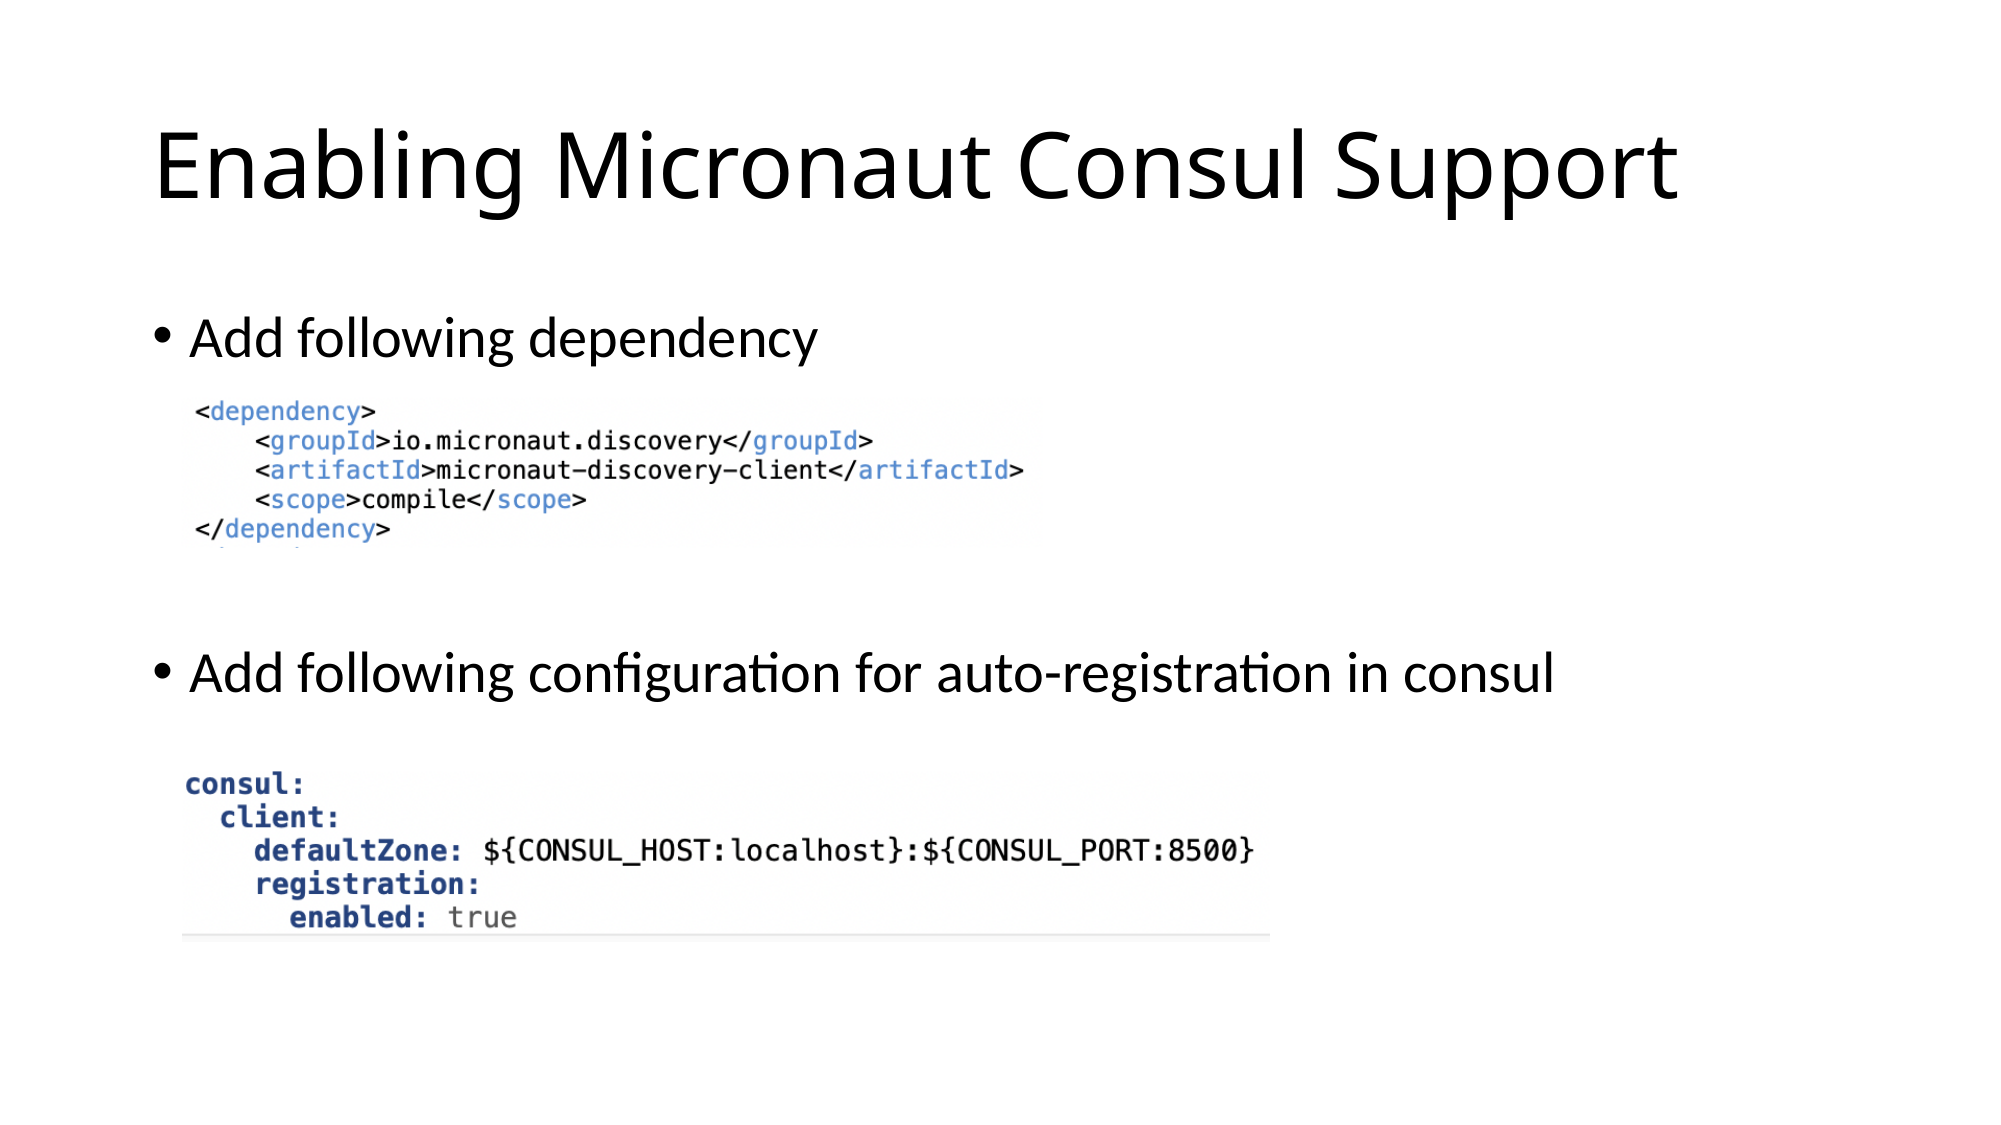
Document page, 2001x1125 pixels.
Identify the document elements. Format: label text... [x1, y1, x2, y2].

picture [181, 397, 1043, 548]
picture [182, 771, 1270, 942]
title Enabling Micronaut Consul Support [137, 59, 1863, 278]
list Add following dependency Add following configuration for auto-registration in consul [137, 299, 1863, 1014]
